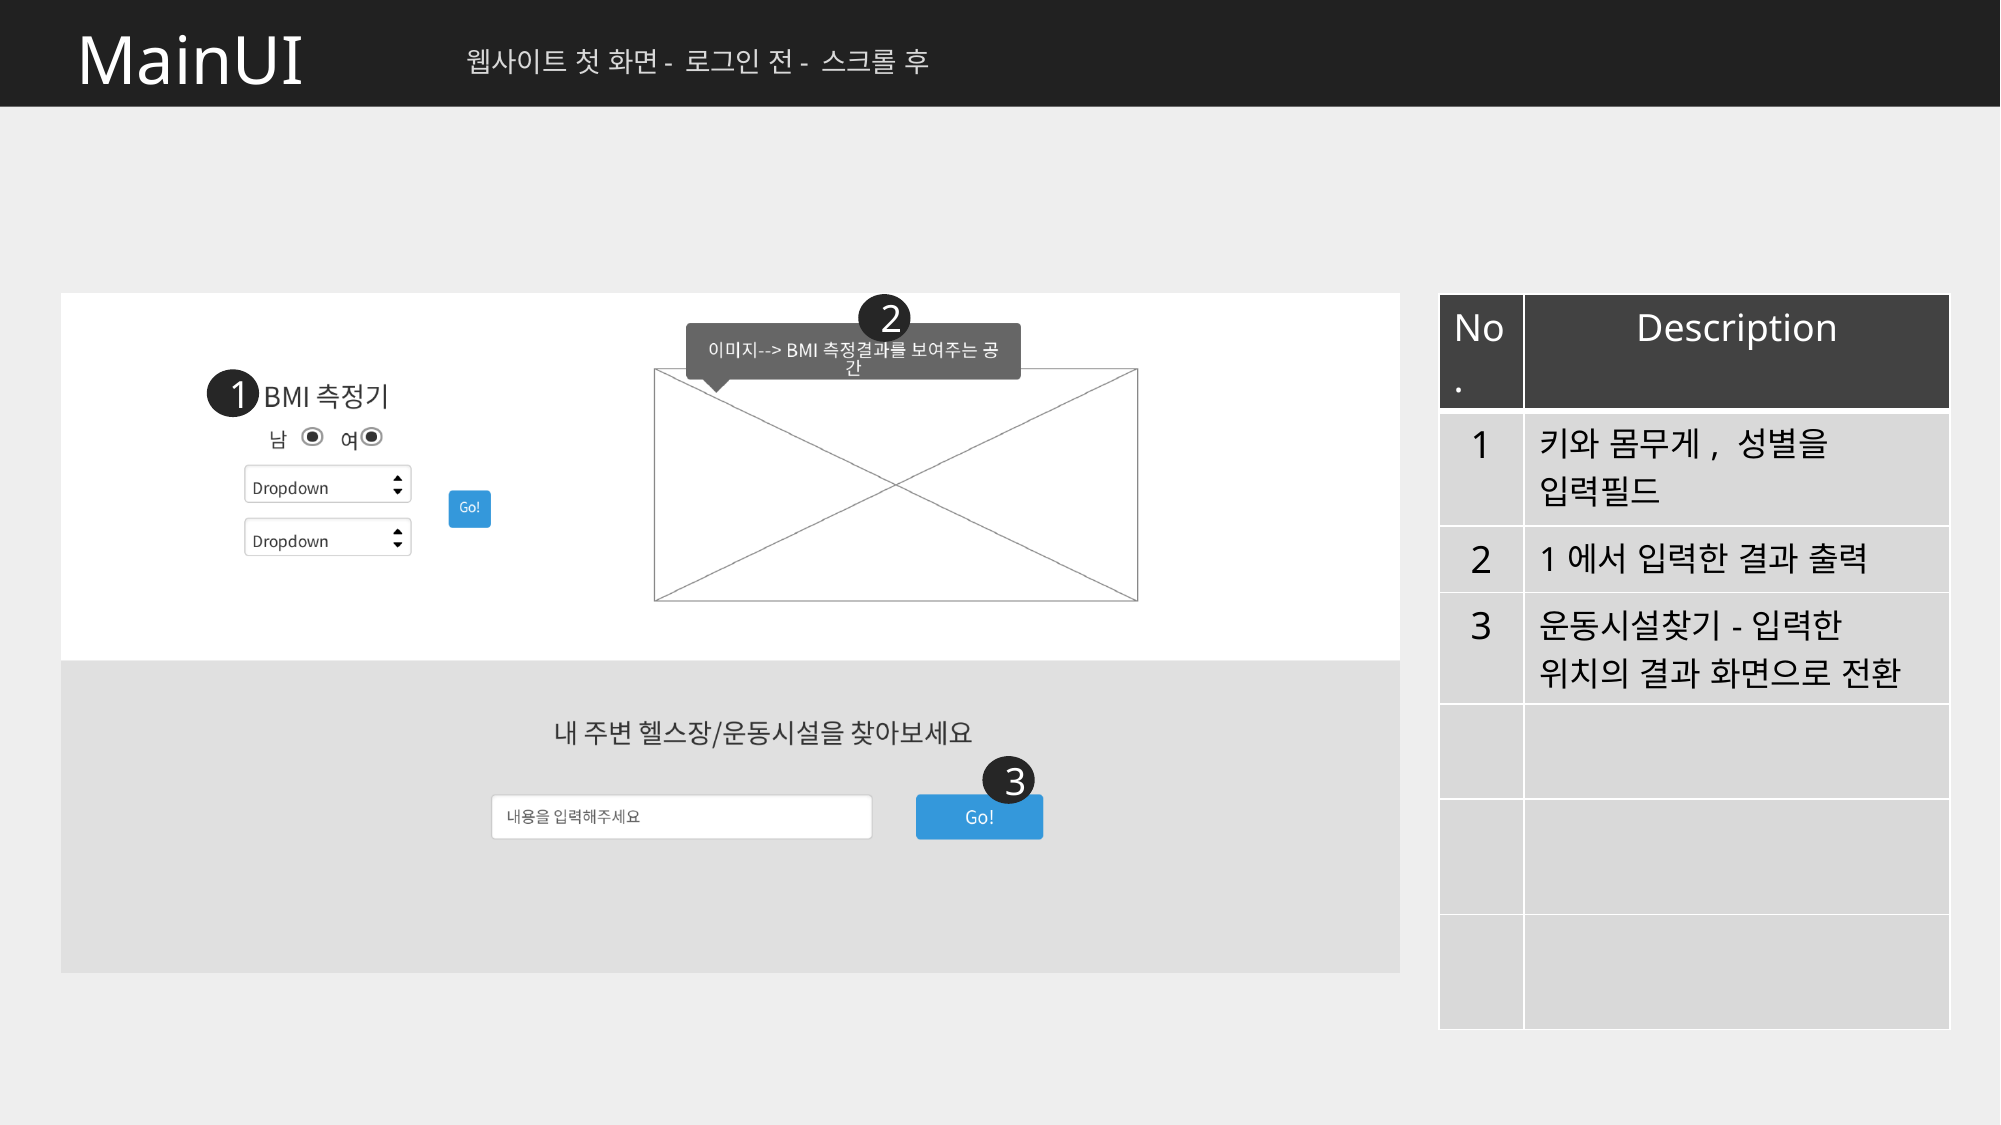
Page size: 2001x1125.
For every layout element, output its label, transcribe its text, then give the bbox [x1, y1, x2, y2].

table_cell 키와 몸무게, 성별을 입력필드 [1525, 414, 1949, 525]
title MainUI [61, 16, 353, 107]
table_cell 2 [1440, 527, 1523, 592]
table_cell [1440, 705, 1523, 798]
table_header Description [1525, 295, 1949, 408]
list 웹사이트 첫 화면- 로그인 전- 스크롤 후 [451, 20, 1097, 86]
picture [61, 293, 1400, 973]
table_cell 1에서 입력한 결과 출력 [1525, 527, 1949, 592]
table_cell [1440, 915, 1523, 1029]
table_cell 3 [1440, 593, 1523, 703]
table_cell [1525, 915, 1949, 1029]
table_cell [1440, 800, 1523, 914]
table_cell [1525, 705, 1949, 798]
table_cell [1525, 800, 1949, 914]
table_header No. [1440, 295, 1523, 408]
table_cell 1 [1440, 414, 1523, 525]
table_cell 운동시설찾기-입력한 위치의 결과 화면으로 전환 [1525, 593, 1949, 703]
